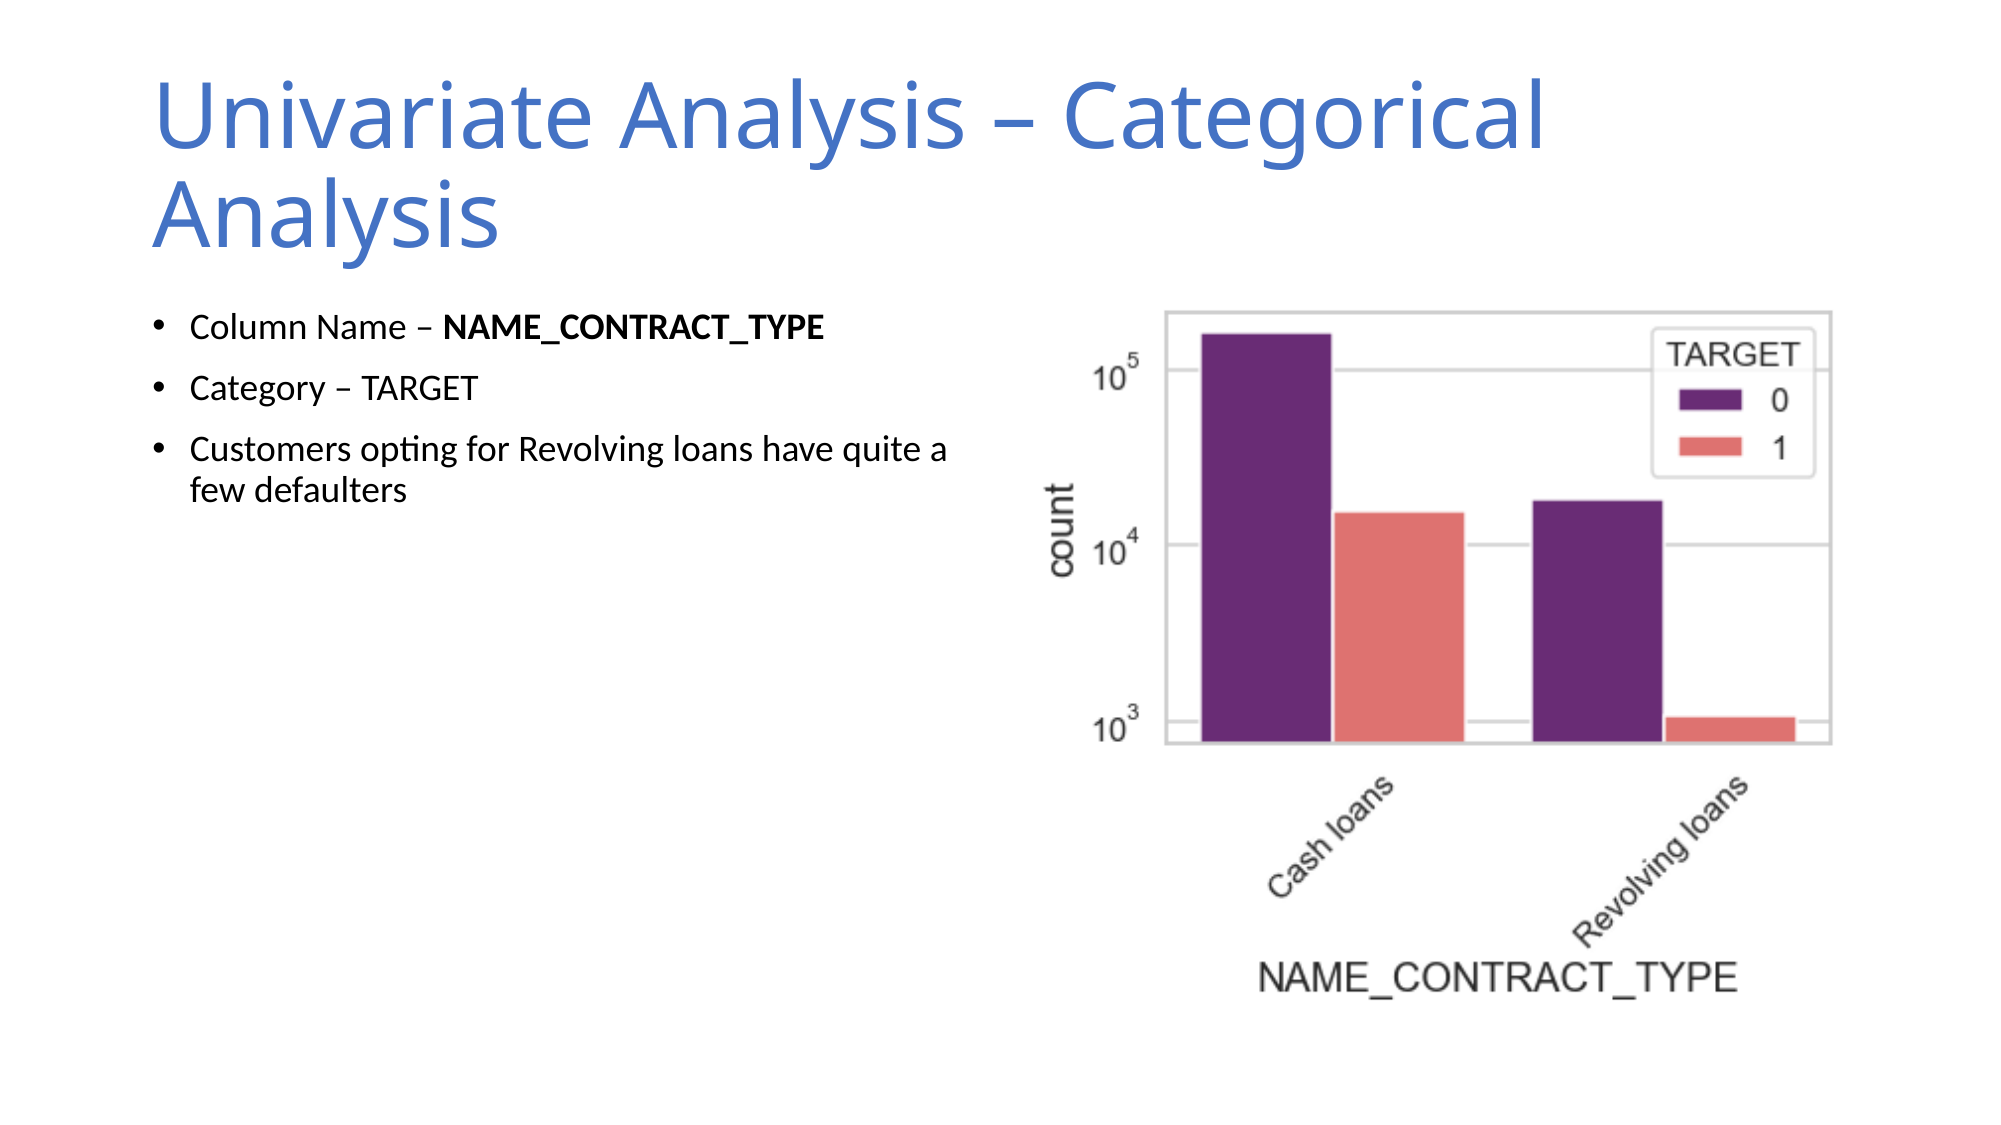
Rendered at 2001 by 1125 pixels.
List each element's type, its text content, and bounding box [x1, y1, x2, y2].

title Univariate Analysis – Categorical Analysis [137, 59, 1863, 278]
list Column Name – NAME_CONTRACT_TYPE Category – TARGET Customers opting for Revolving loans have quite a few defaulters [137, 299, 988, 1014]
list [1030, 299, 1845, 1014]
